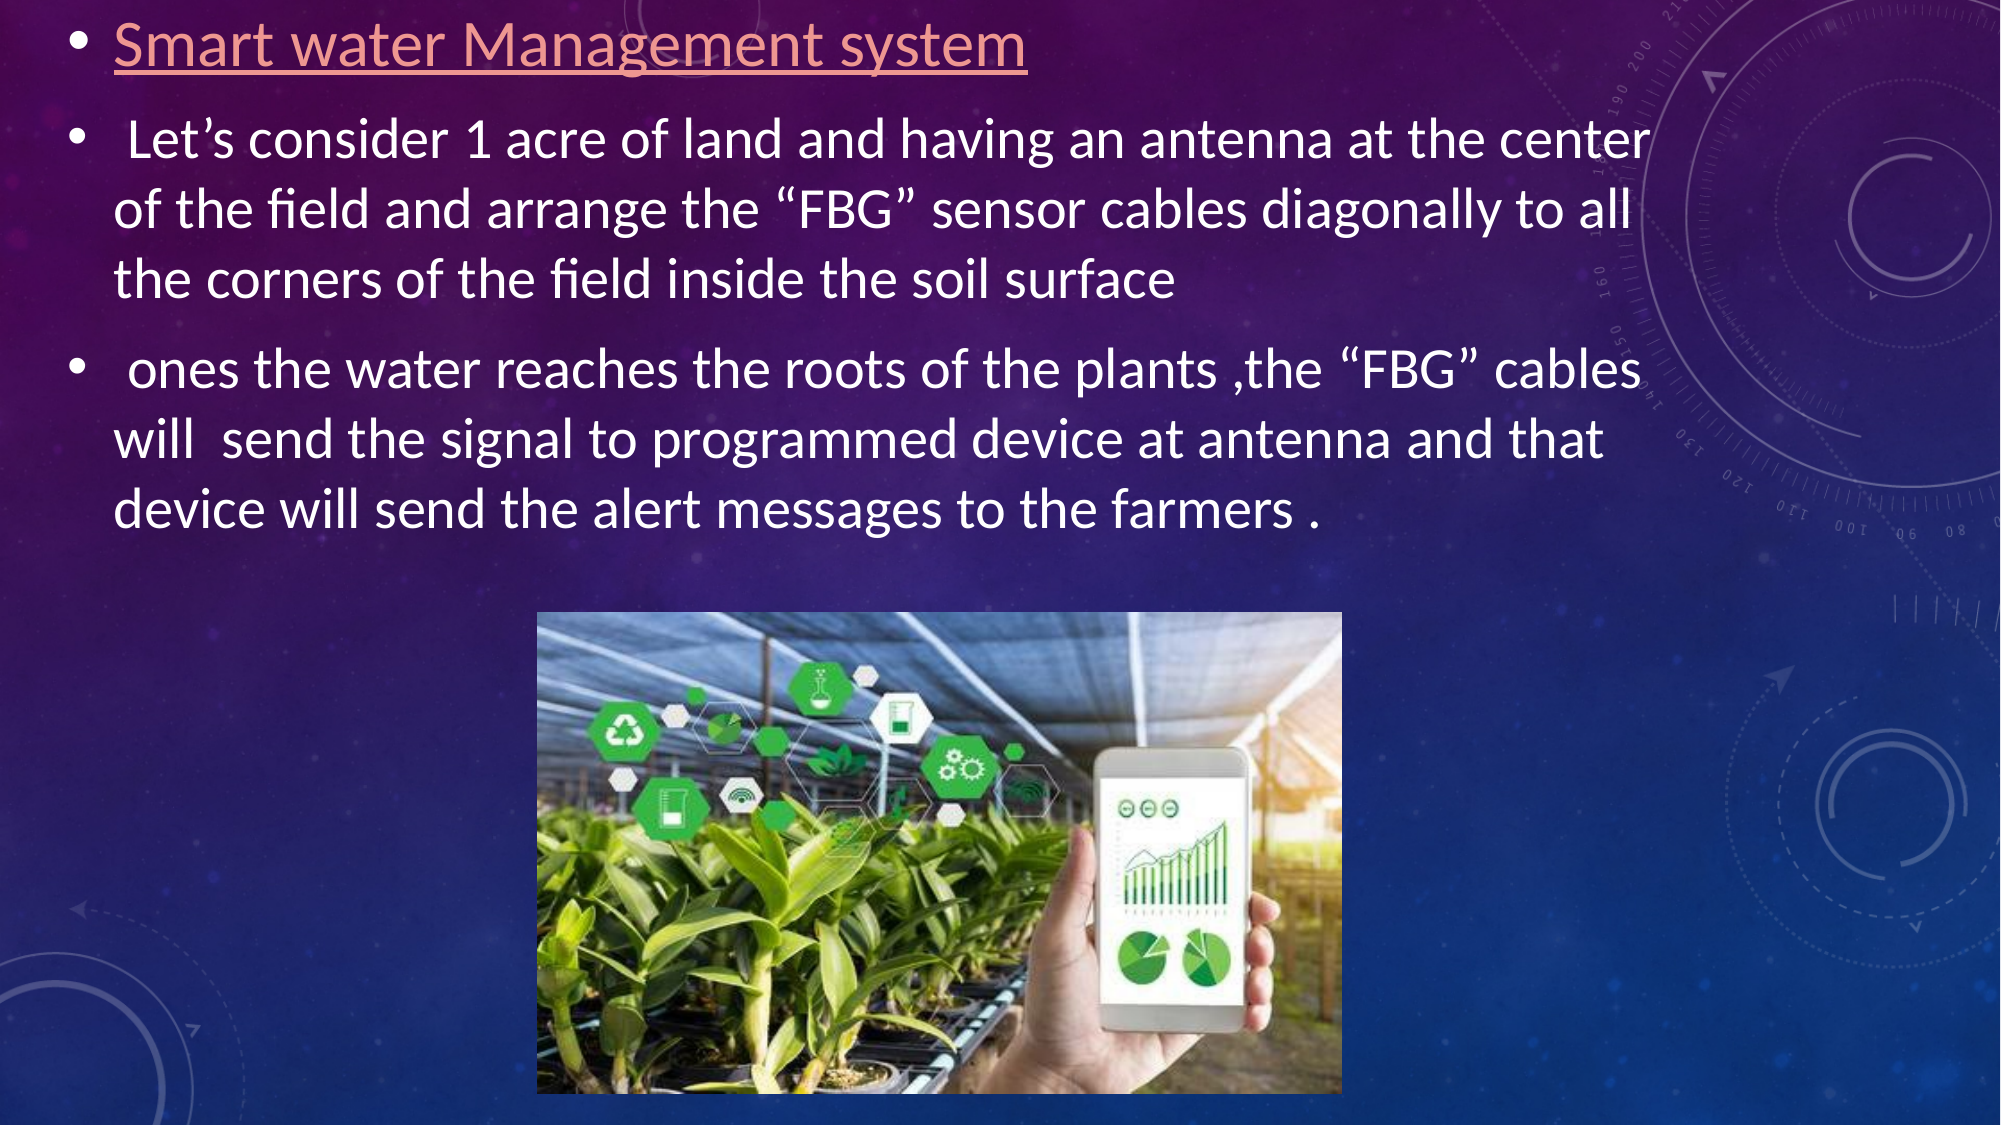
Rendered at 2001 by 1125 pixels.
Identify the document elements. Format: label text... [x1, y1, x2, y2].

list Smart water Management system Let’s consider 1 acre of land and having an antenna at the center of the field and arrange the “FBG” sensor cables diagonally to all the corners of the field inside the soil surface ones the water reaches the roots of the plants ,the “FBG” cables will send the signal to programmed device at antenna and that device will send the alert messages to the farmers . [52, 0, 1715, 807]
picture [0, 0, 2001, 1125]
